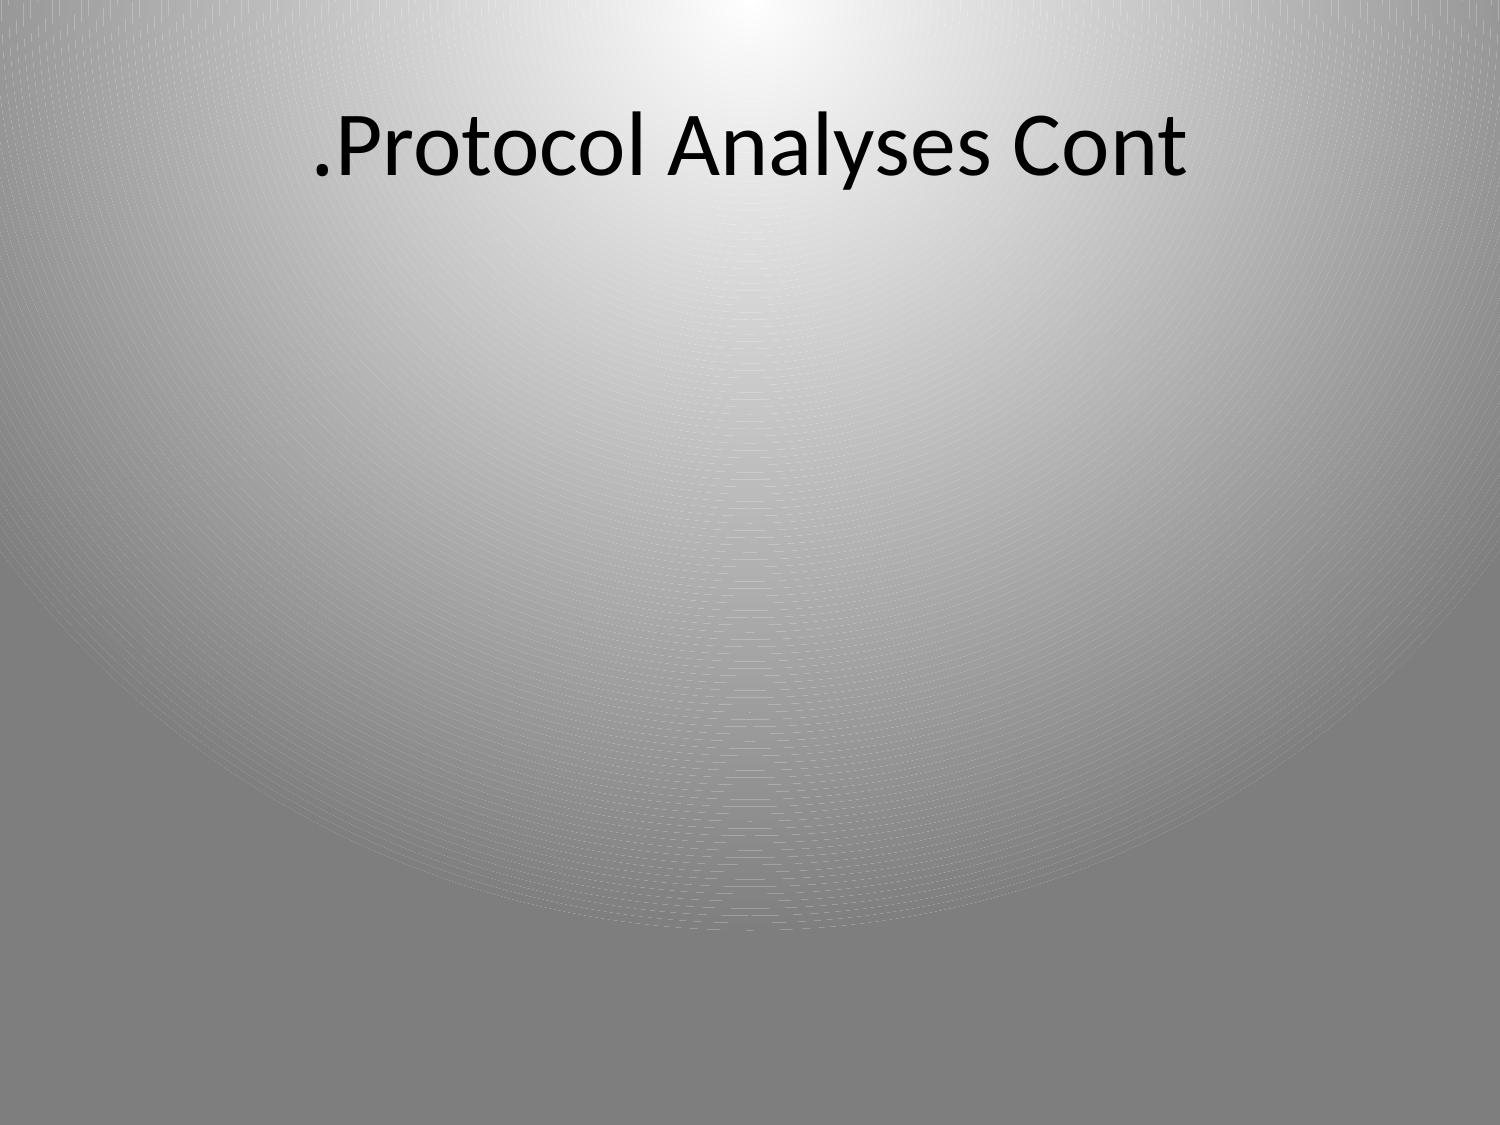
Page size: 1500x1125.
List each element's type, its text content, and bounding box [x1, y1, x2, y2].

title Protocol Analyses Cont. [75, 45, 1425, 233]
